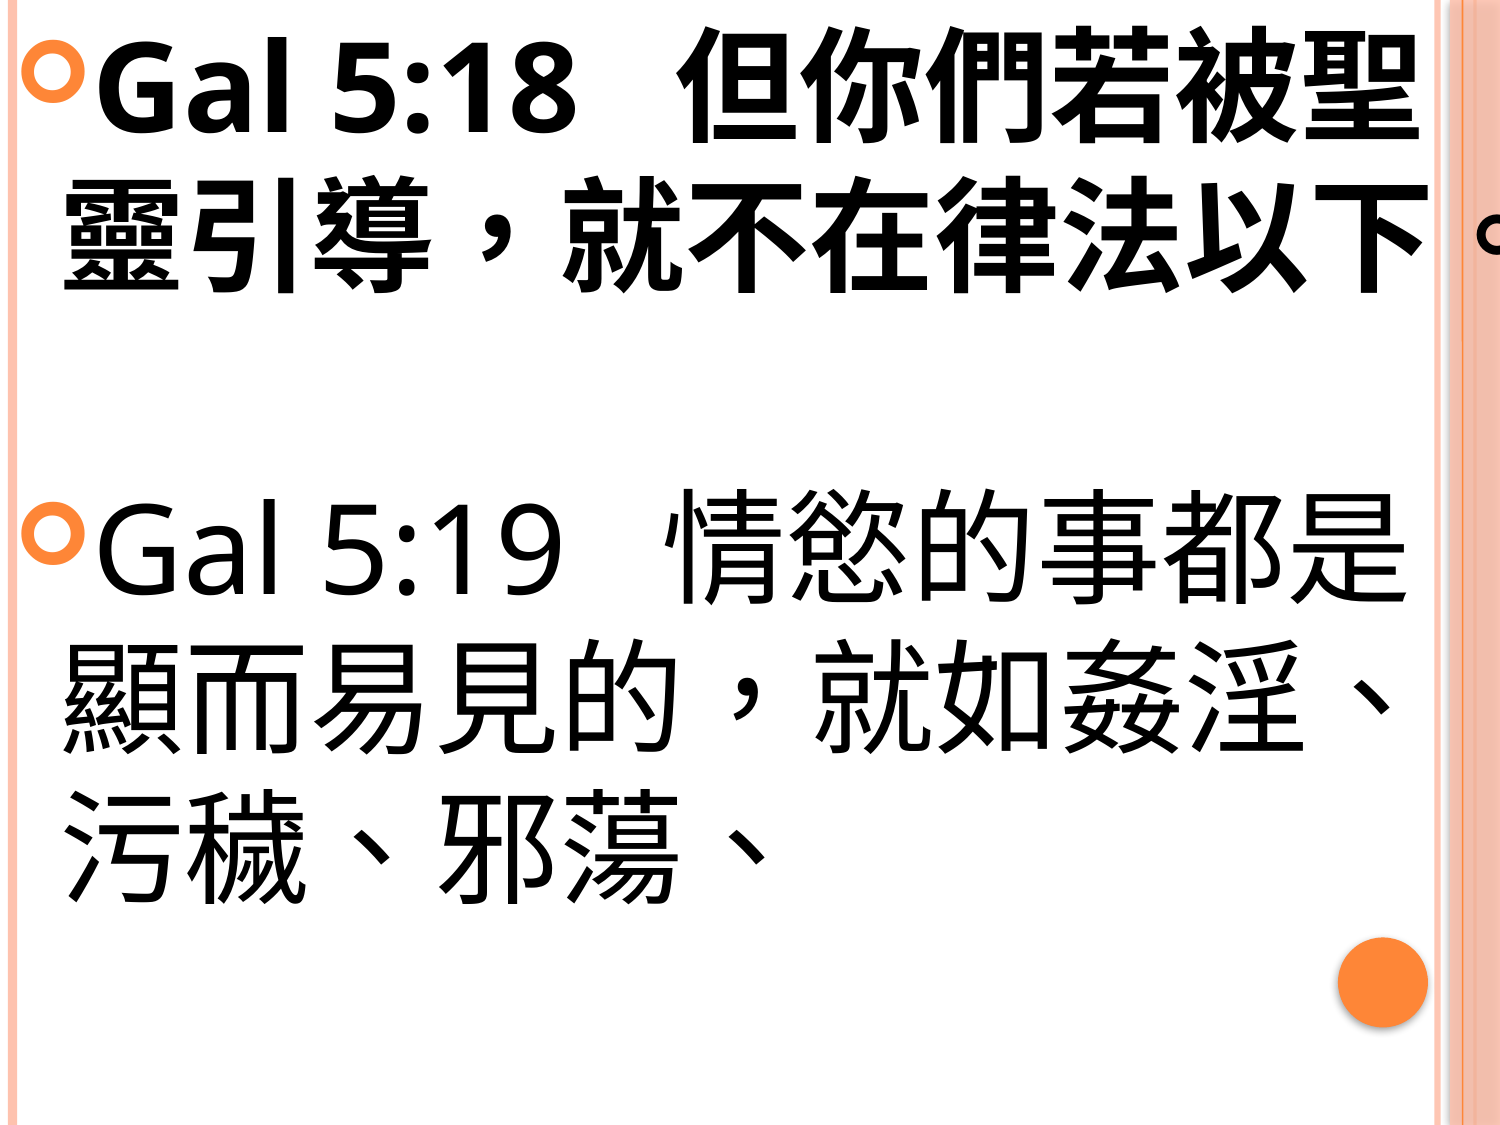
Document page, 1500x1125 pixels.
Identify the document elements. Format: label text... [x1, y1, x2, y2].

list Gal 5:18 但你們若被聖靈引導，就不在律法以下。 Gal 5:19 情慾的事都是顯而易見的，就如姦淫、污穢、邪蕩、 [0, 0, 1500, 1125]
